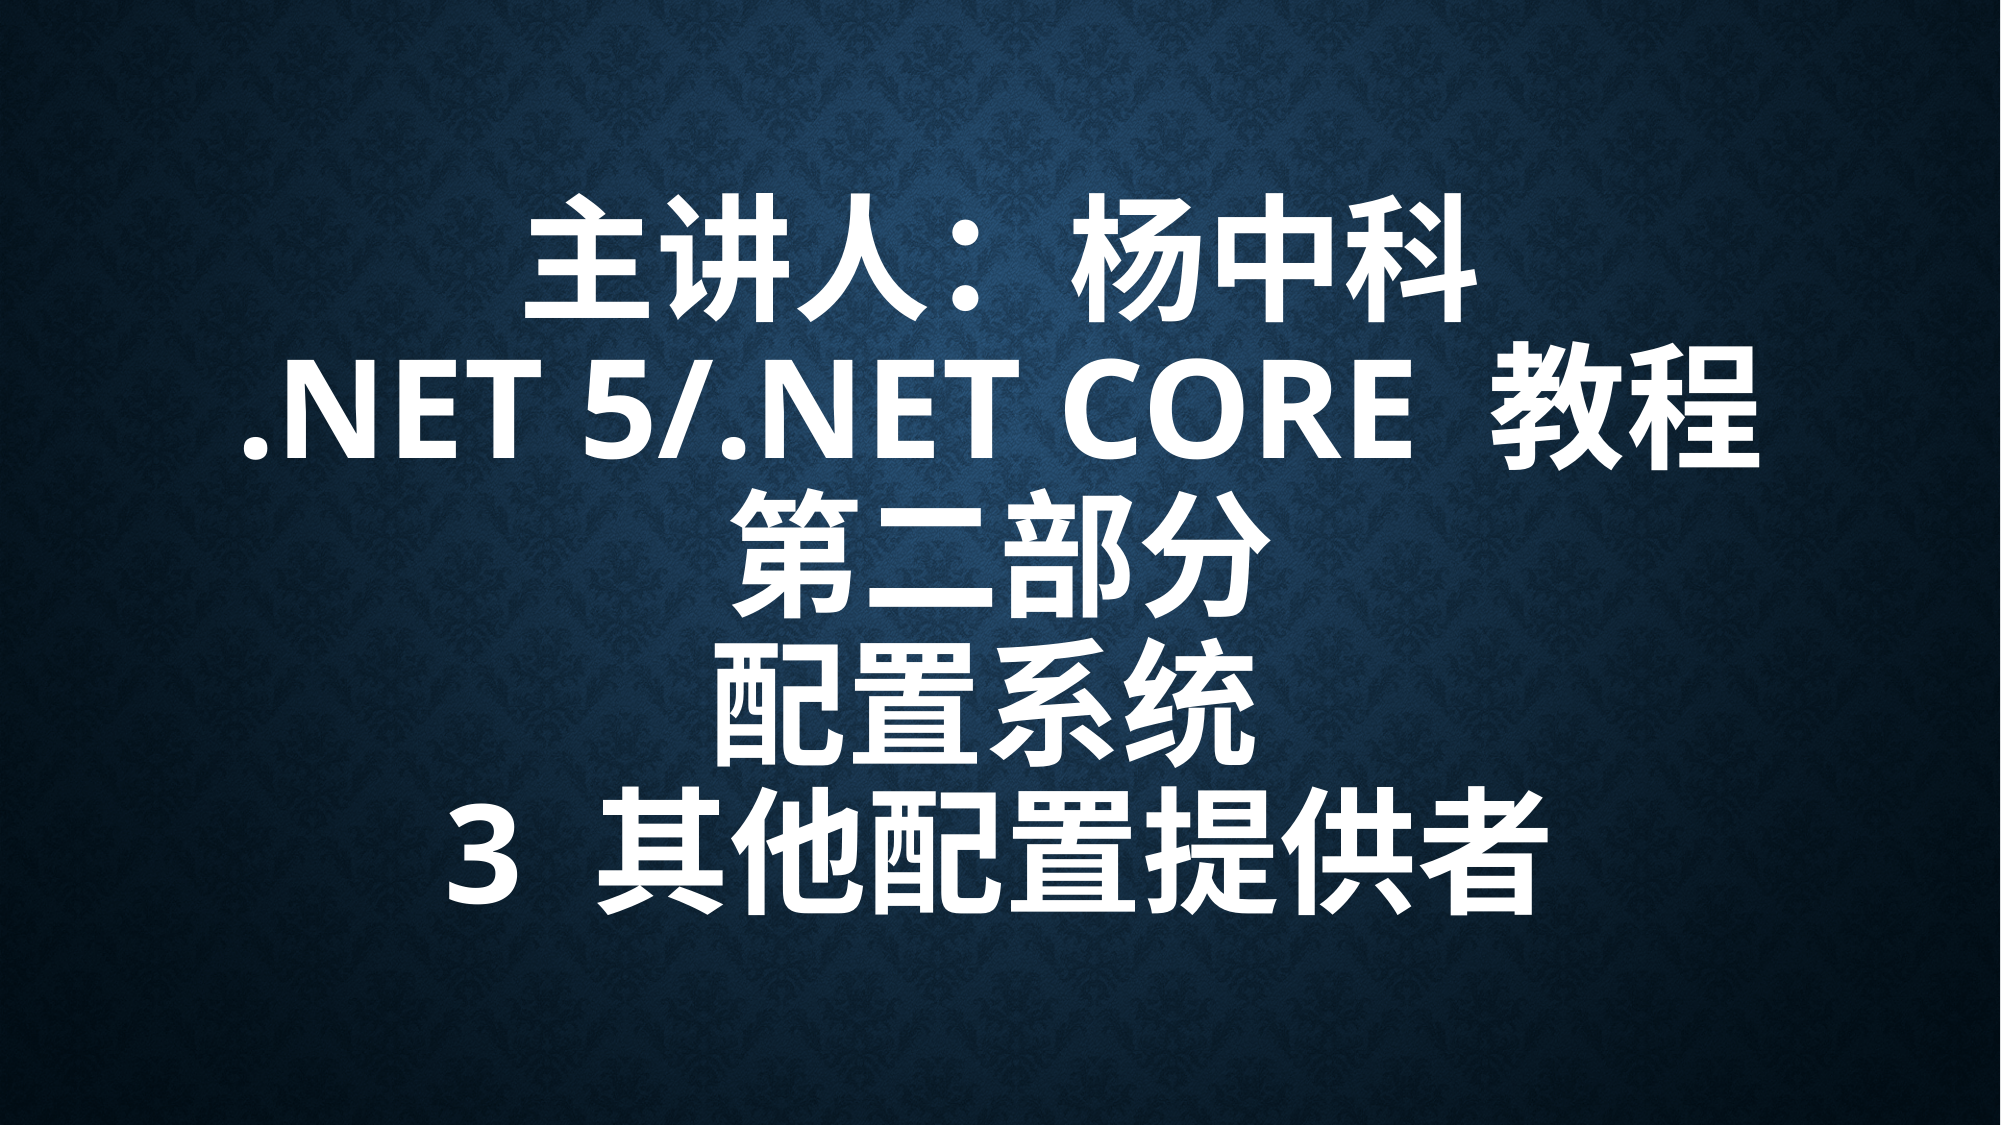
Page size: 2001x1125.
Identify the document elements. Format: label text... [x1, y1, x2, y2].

title 主讲人：杨中科 .NET 5/.NET Core 教程 第二部分 配置系统 3 其他配置提供者 [55, 52, 1945, 1073]
